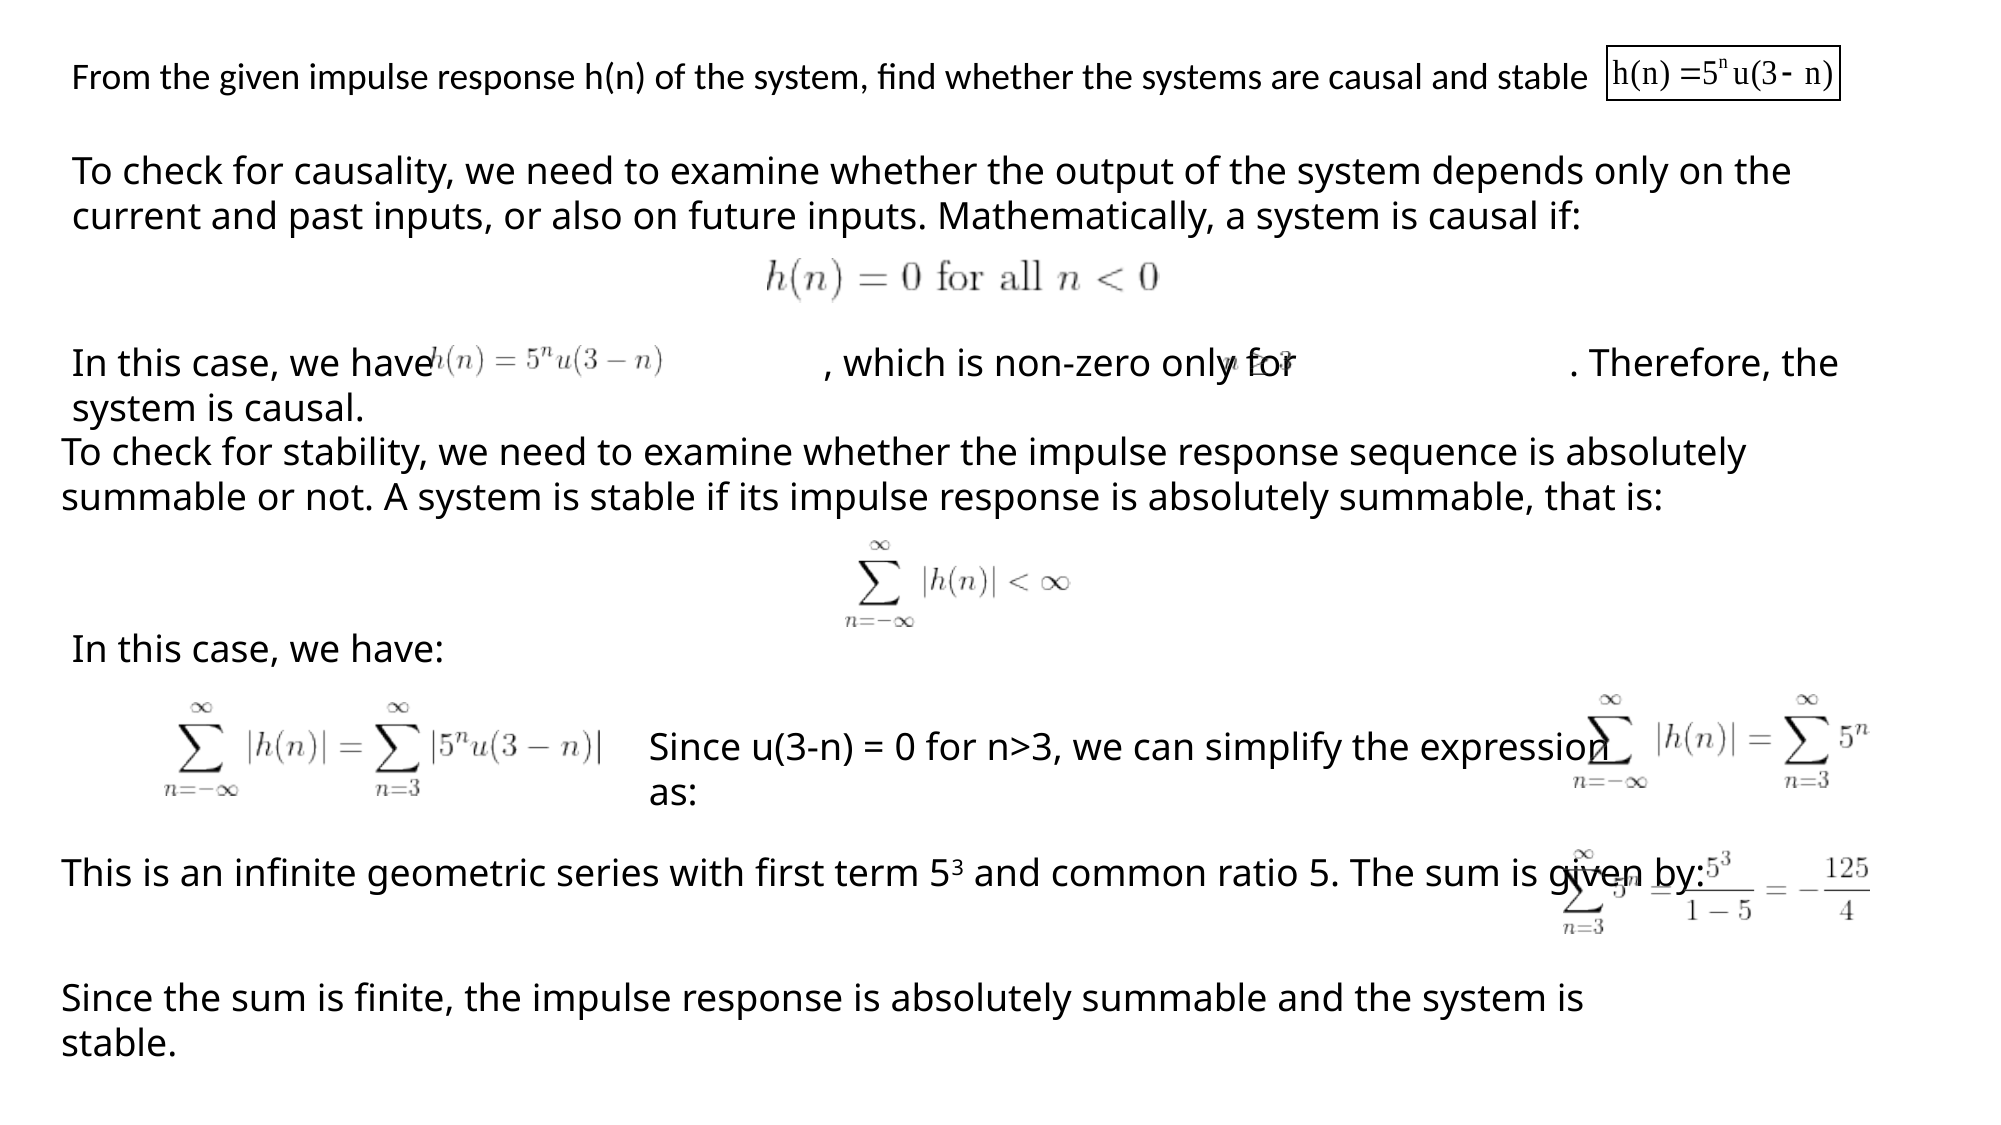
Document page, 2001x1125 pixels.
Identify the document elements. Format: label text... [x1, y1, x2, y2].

picture [1563, 849, 1870, 934]
text_box Since the sum is finite, the impulse response is absolutely summable and the system is stable. [46, 966, 1635, 1071]
text_box This is an infinite geometric series with first term 53 and common ratio 5. The sum is given by: [46, 841, 1870, 902]
text_box To check for stability, we need to examine whether the impulse response sequence is absolutely summable or not. A system is stable if its impulse response is absolutely summable, that is: [46, 420, 1888, 526]
text_box In this case, we have , which is non-zero only for . Therefore, the system is causal. [57, 331, 1909, 436]
text_box From the given impulse response h(n) of the system, find whether the systems are causal and stable [57, 45, 1840, 105]
picture [1223, 351, 1293, 375]
picture [430, 345, 663, 378]
picture [767, 258, 1160, 303]
picture [845, 540, 1071, 627]
text_box In this case, we have: [57, 617, 1058, 678]
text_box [1607, 46, 1840, 100]
text_box Since u(3-n) = 0 for n>3, we can simplify the expression as: [633, 715, 1635, 821]
text_box To check for causality, we need to examine whether the output of the system depends only on the current and past inputs, or also on future inputs. Mathematically, a system is causal if: [57, 139, 1888, 245]
picture [164, 702, 600, 796]
picture [1573, 694, 1870, 788]
